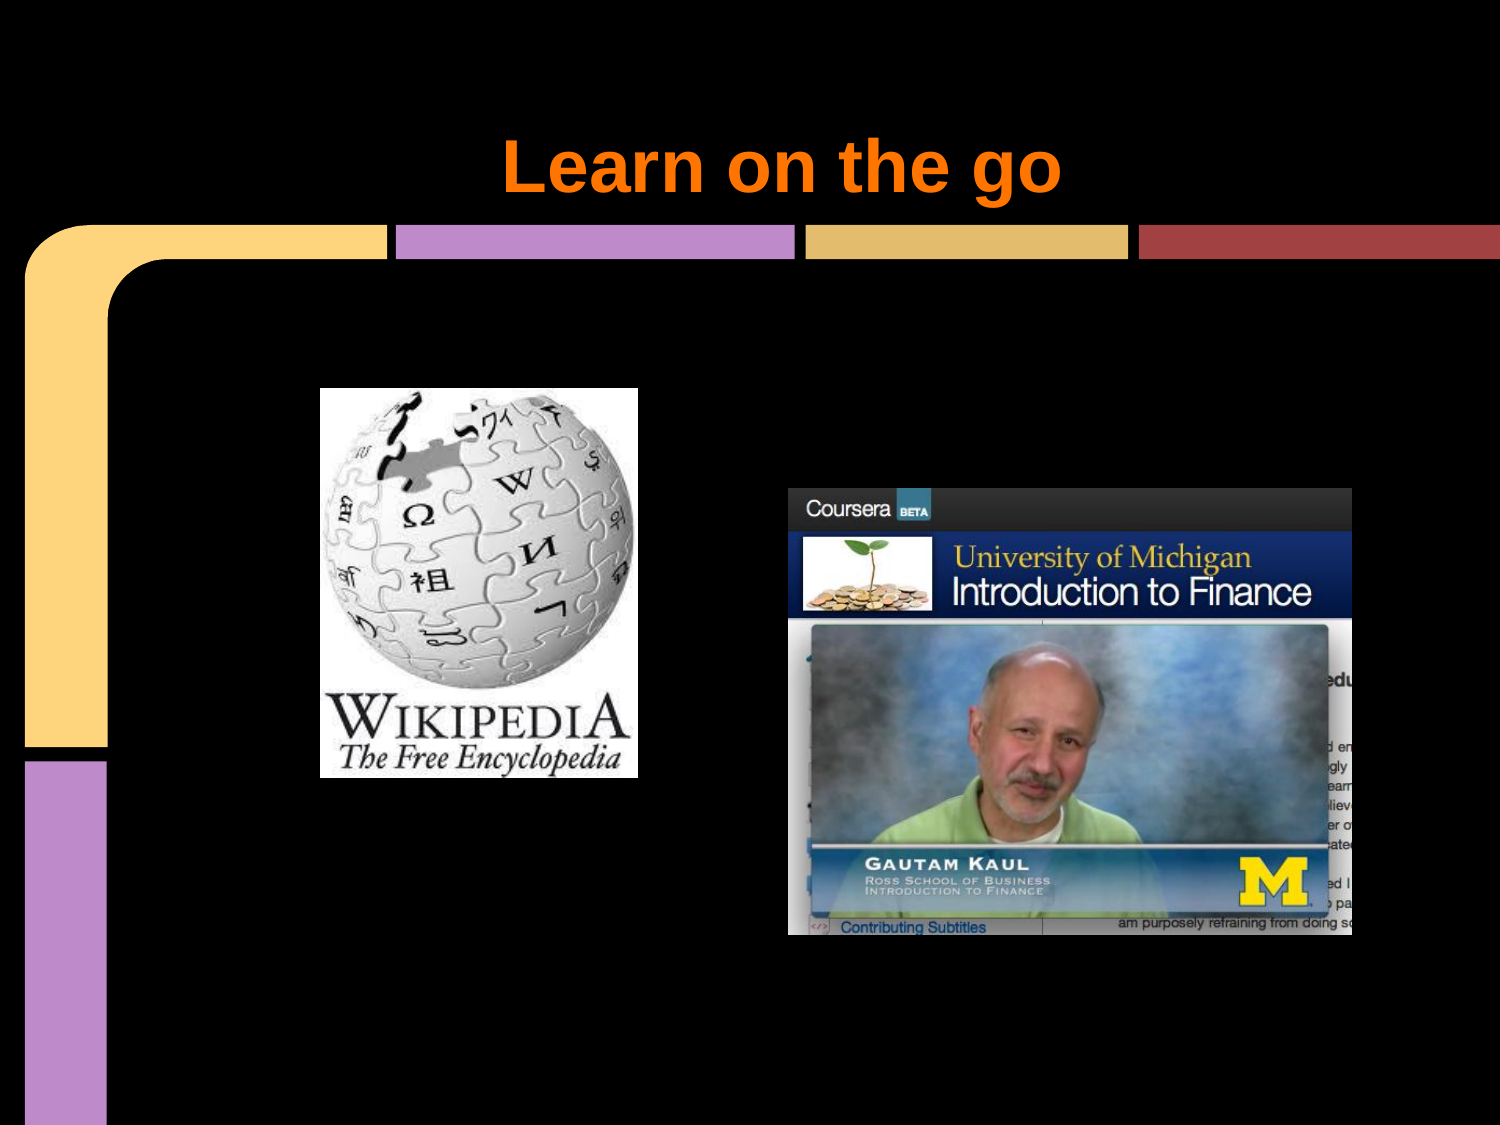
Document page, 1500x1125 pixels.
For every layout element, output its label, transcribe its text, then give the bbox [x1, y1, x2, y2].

picture [319, 388, 638, 778]
title Learn on the go [140, 35, 1425, 223]
picture [788, 488, 1352, 935]
